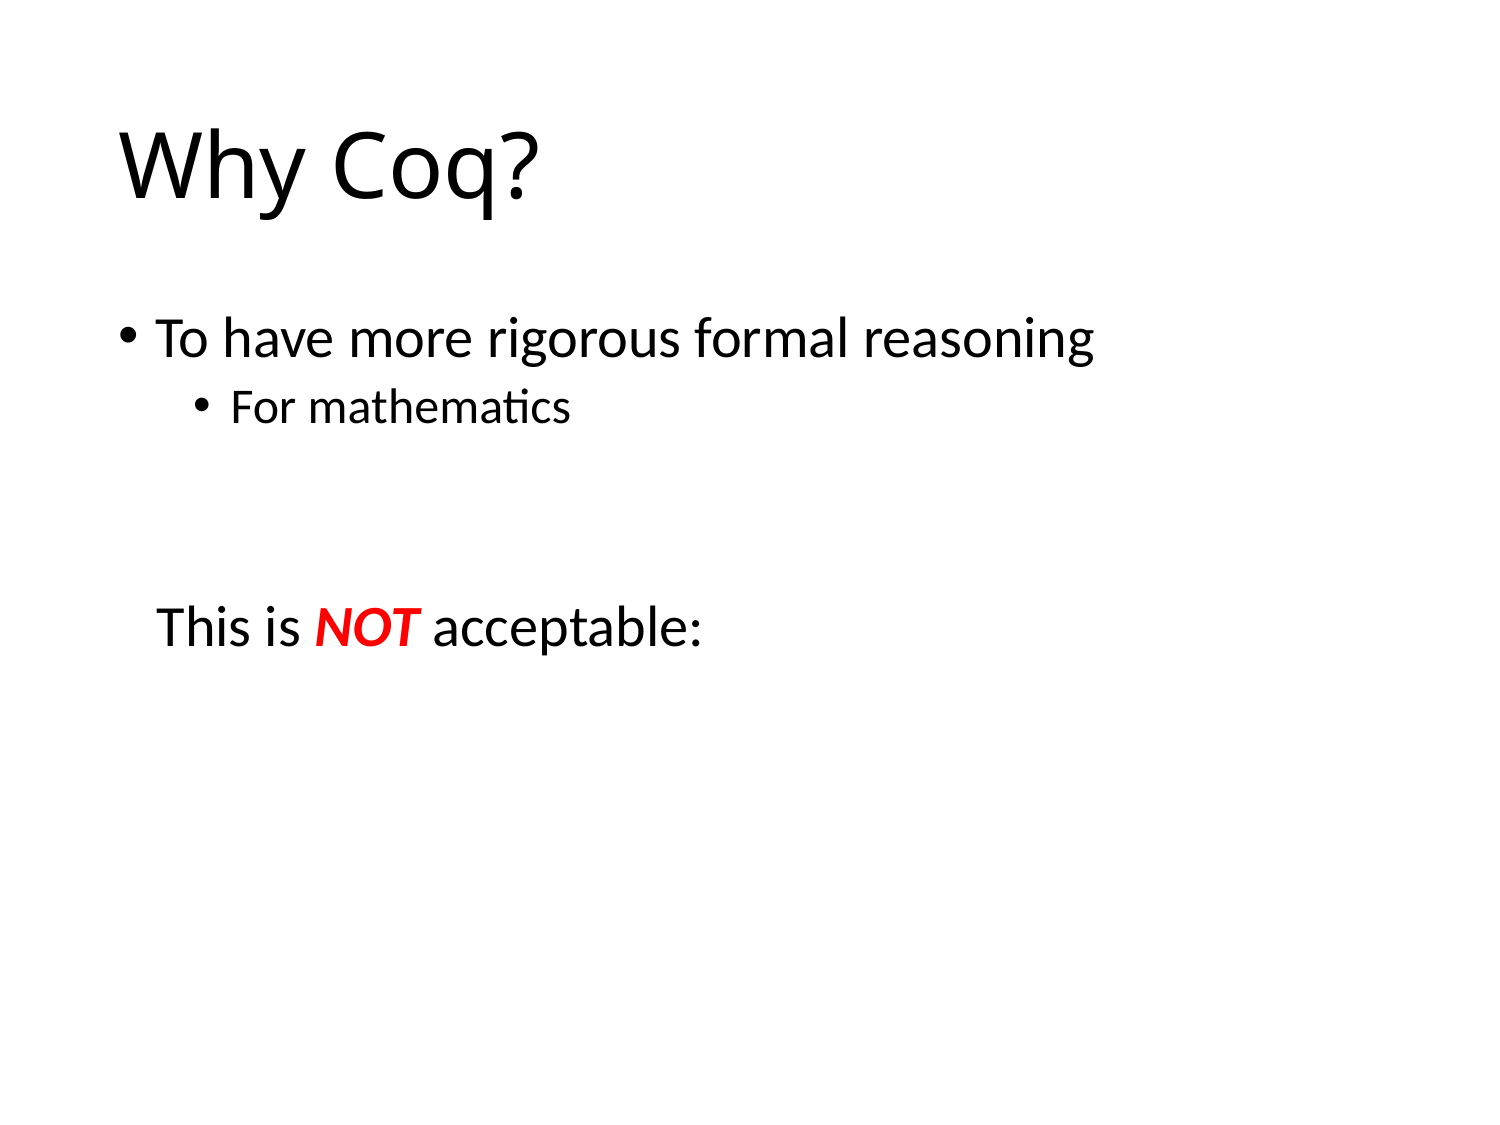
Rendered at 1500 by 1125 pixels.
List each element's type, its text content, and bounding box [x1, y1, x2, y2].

title Why Coq? [103, 59, 1397, 278]
text_box This is NOT acceptable: [142, 580, 720, 666]
list To have more rigorous formal reasoning For mathematics [103, 299, 1397, 1014]
